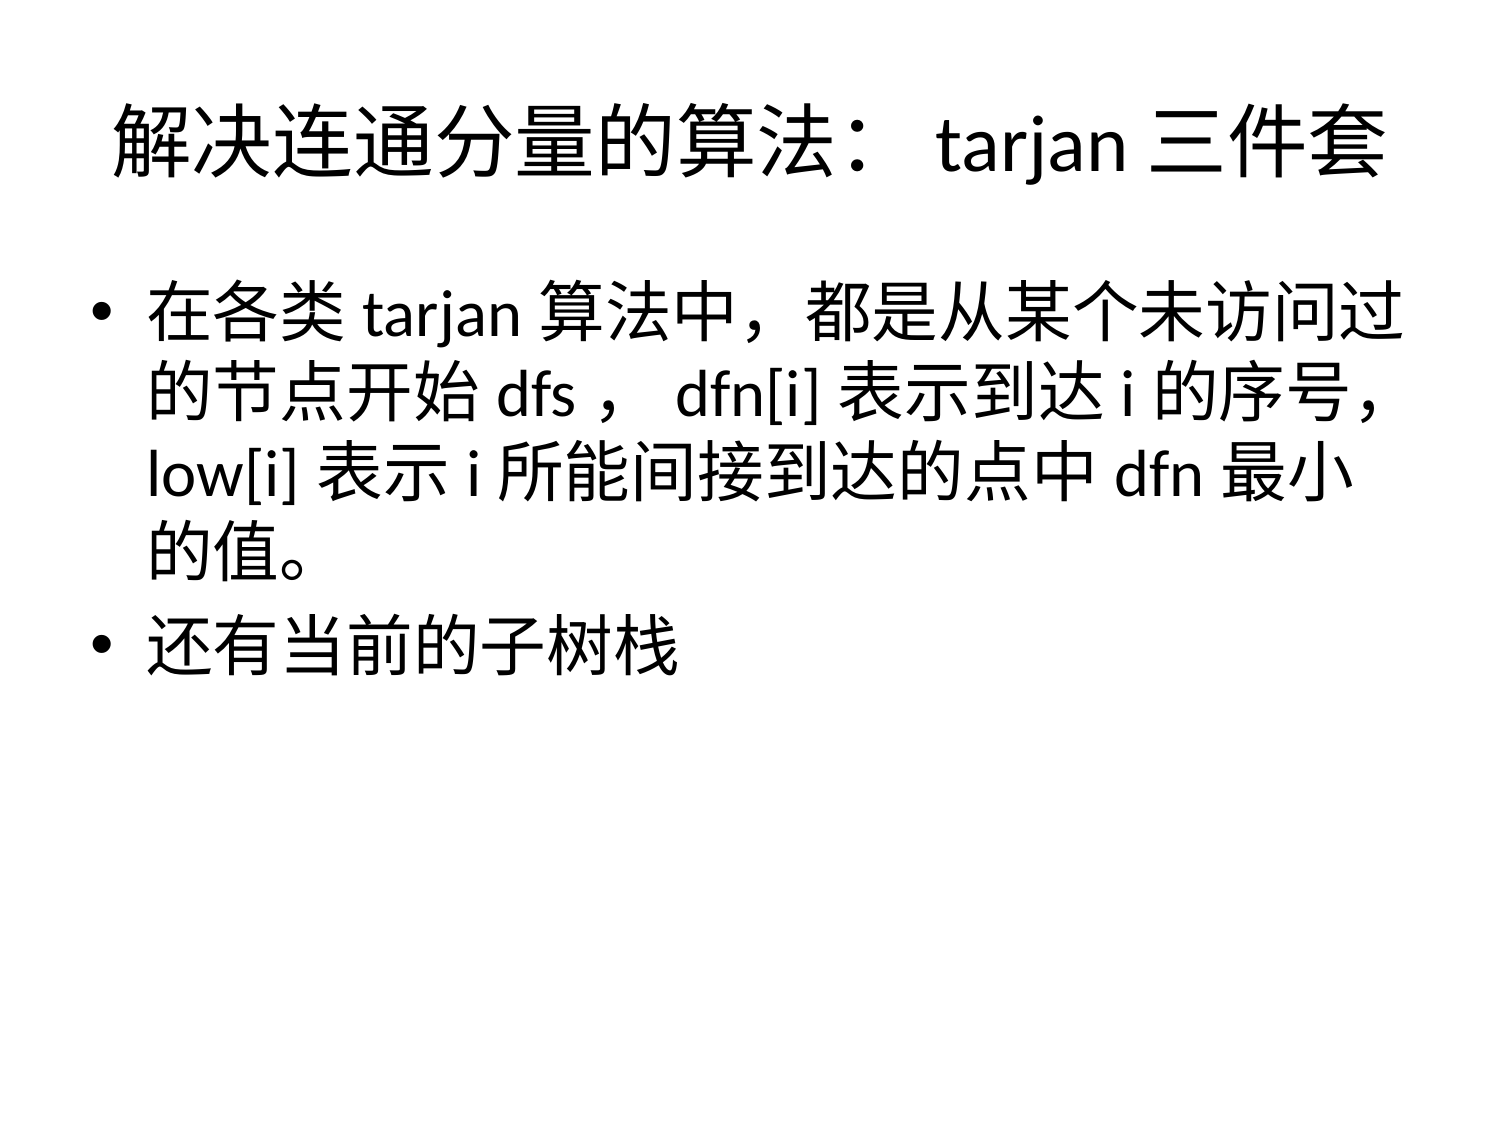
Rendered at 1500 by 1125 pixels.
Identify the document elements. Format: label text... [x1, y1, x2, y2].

list 在各类tarjan算法中，都是从某个未访问过的节点开始dfs，dfn[i]表示到达i的序号，low[i]表示i所能间接到达的点中dfn最小的值。 还有当前的子树栈 [75, 262, 1425, 1106]
title 解决连通分量的算法：tarjan三件套 [75, 45, 1425, 233]
